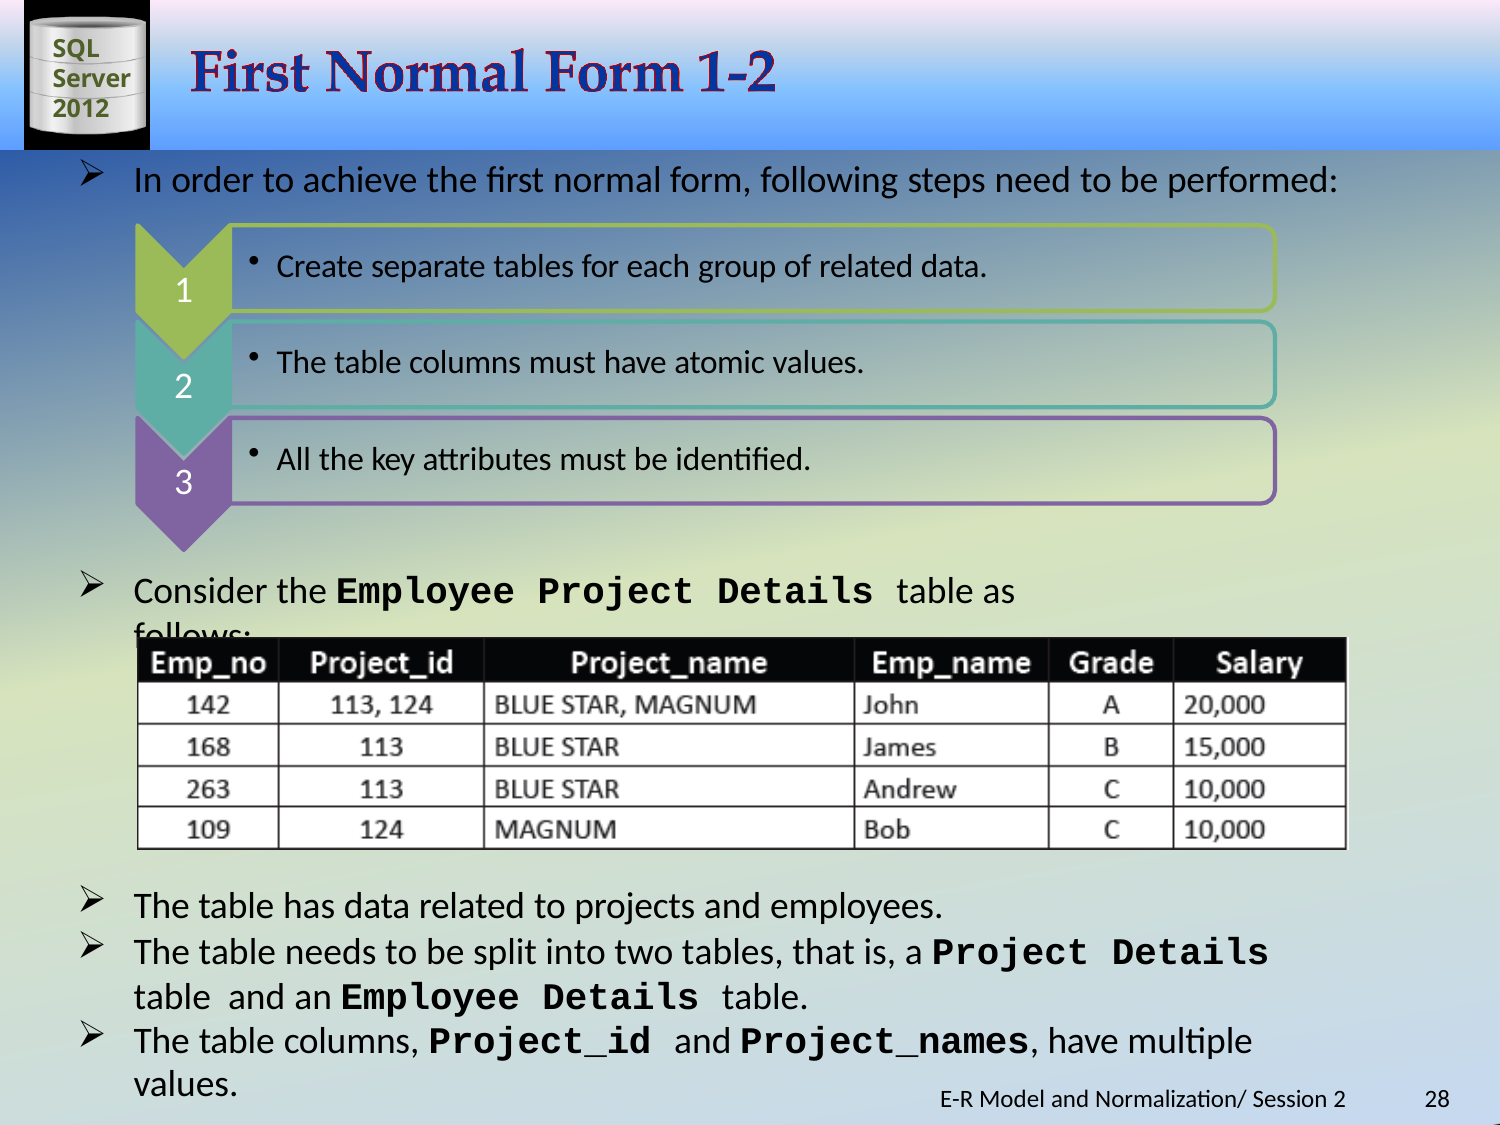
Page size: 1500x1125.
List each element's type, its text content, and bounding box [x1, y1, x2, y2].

text_box Consider the Employee Project Details table as follows: [75, 564, 1130, 657]
slide_number 28 [1418, 1086, 1457, 1125]
slide_number E-R Model and Normalization/ Session 2 [938, 1086, 1350, 1125]
text_box [237, 417, 1276, 504]
picture [0, 151, 1500, 1125]
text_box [135, 319, 233, 415]
text_box All the key attributes must be identified. [246, 434, 822, 477]
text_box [135, 415, 233, 553]
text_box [0, 0, 1500, 151]
text_box The table has data related to projects and employees. The table needs to be split into two tables, that is, a Project Details table and an Employee Details table. The table columns, Project_id and Project_names, have multiple values. [75, 880, 1363, 1105]
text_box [135, 222, 233, 318]
text_box In order to achieve the first normal form, following steps need to be performed: [75, 159, 1350, 200]
text_box [236, 225, 1276, 312]
picture [191, 47, 775, 93]
text_box The table columns must have atomic values. [246, 338, 875, 381]
text_box Create separate tables for each group of related data. [246, 242, 1001, 285]
text_box [237, 321, 1276, 408]
